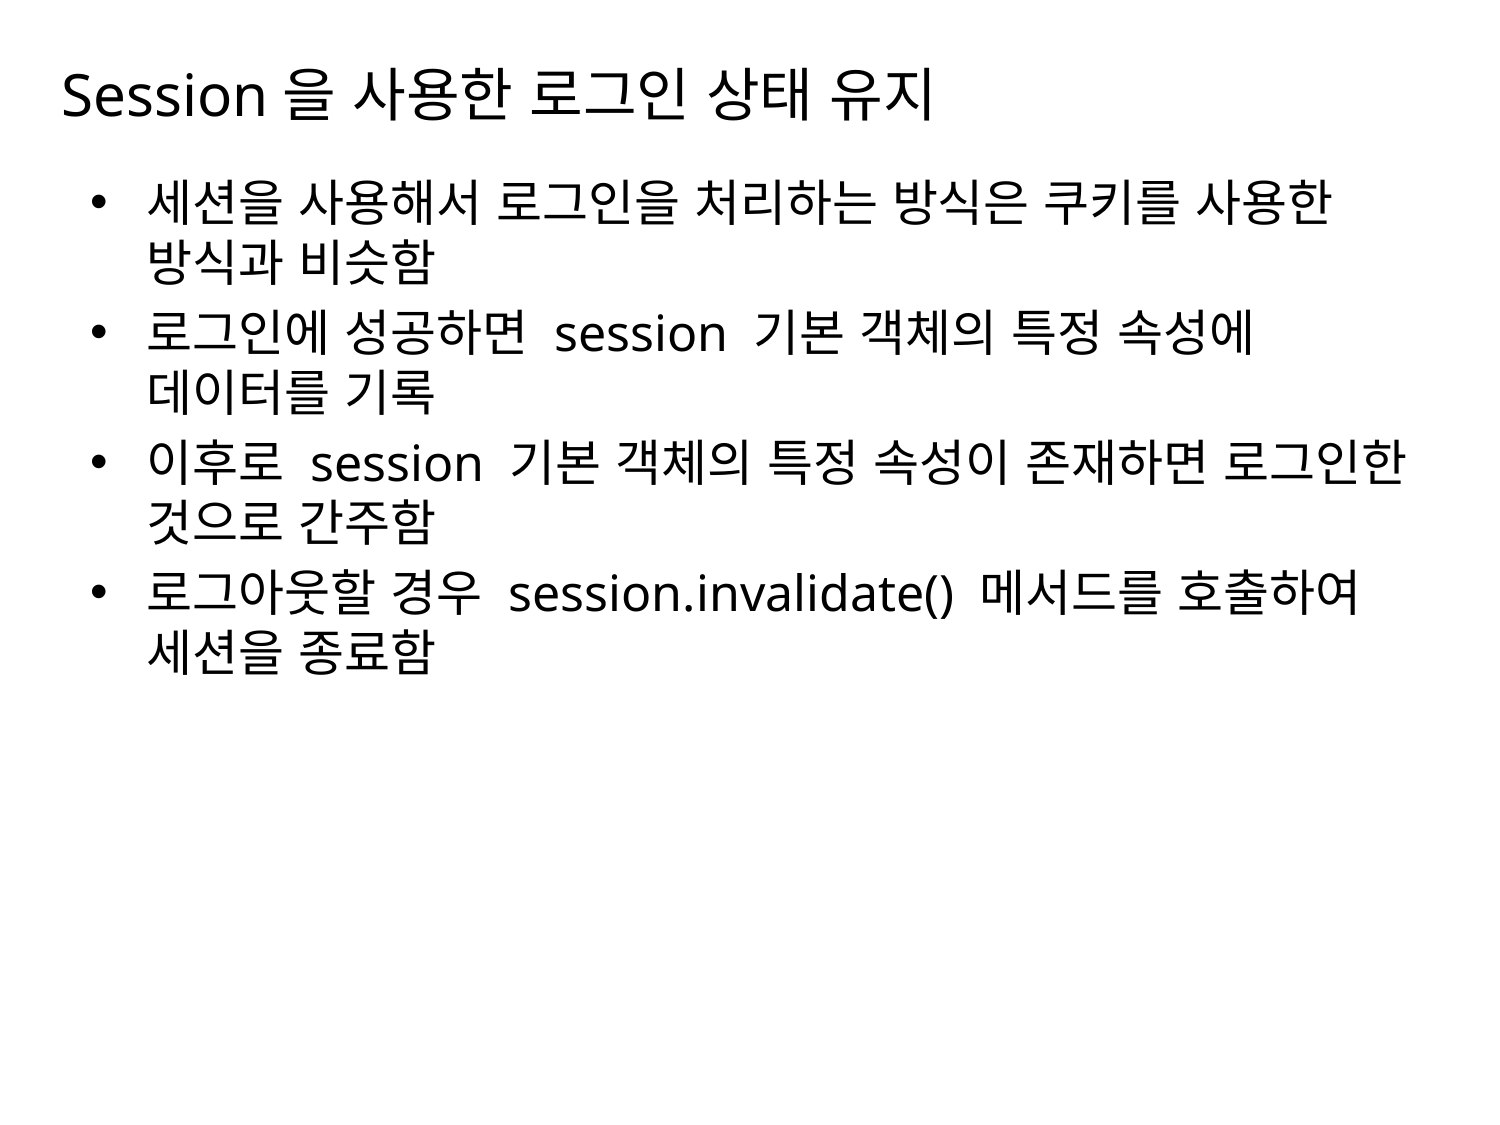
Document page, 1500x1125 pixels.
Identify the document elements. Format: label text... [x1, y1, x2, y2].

title Session을 사용한 로그인 상태 유지 [46, 45, 1465, 141]
list 세션을 사용해서 로그인을 처리하는 방식은 쿠키를 사용한 방식과 비슷함 로그인에 성공하면 session 기본 객체의 특정 속성에 데이터를 기록 이후로 session 기본 객체의 특정 속성이 존재하면 로그인한 것으로 간주함 로그아웃할 경우 session.invalidate() 메서드를 호출하여 세션을 종료함 [75, 164, 1425, 1005]
